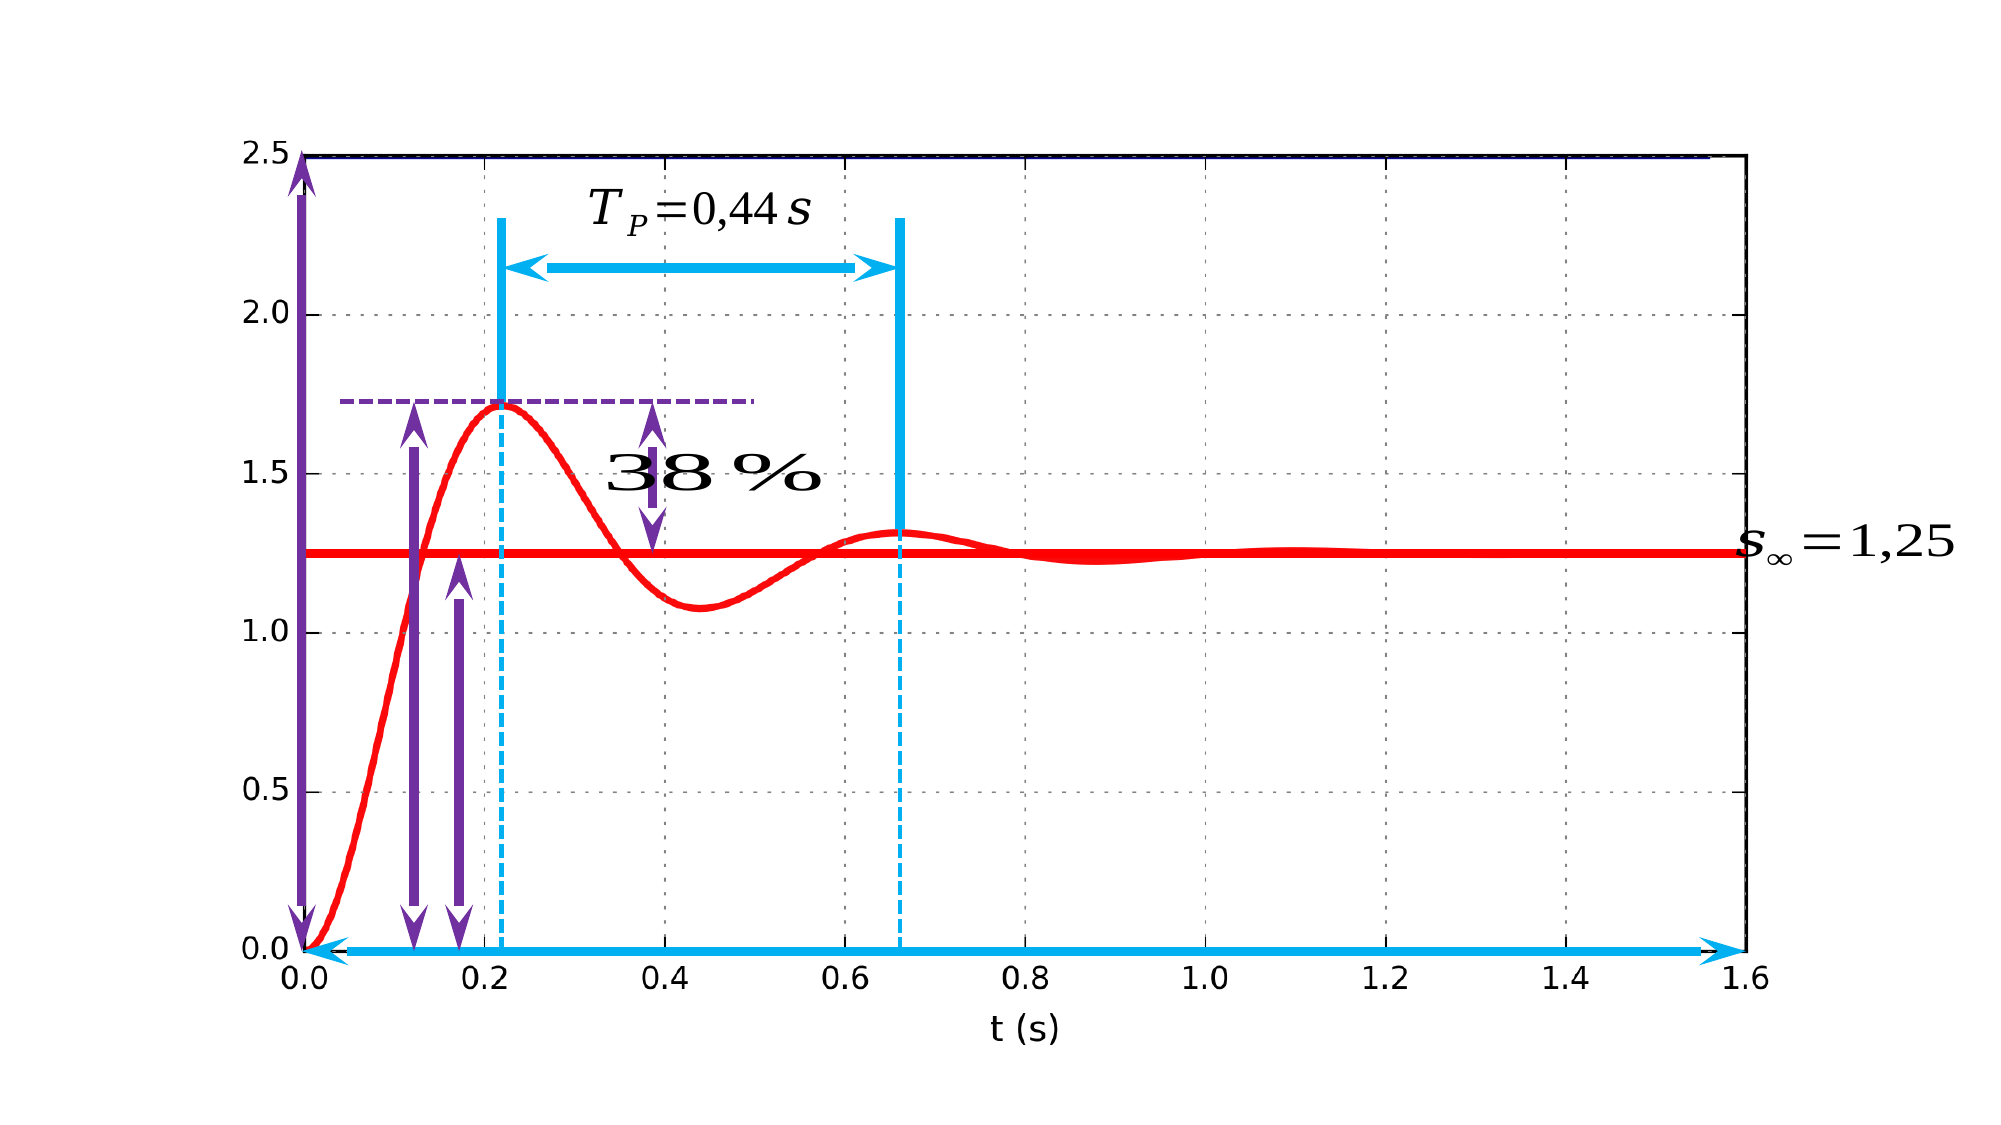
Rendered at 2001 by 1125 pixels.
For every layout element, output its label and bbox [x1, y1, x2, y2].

picture [223, 88, 1777, 1049]
